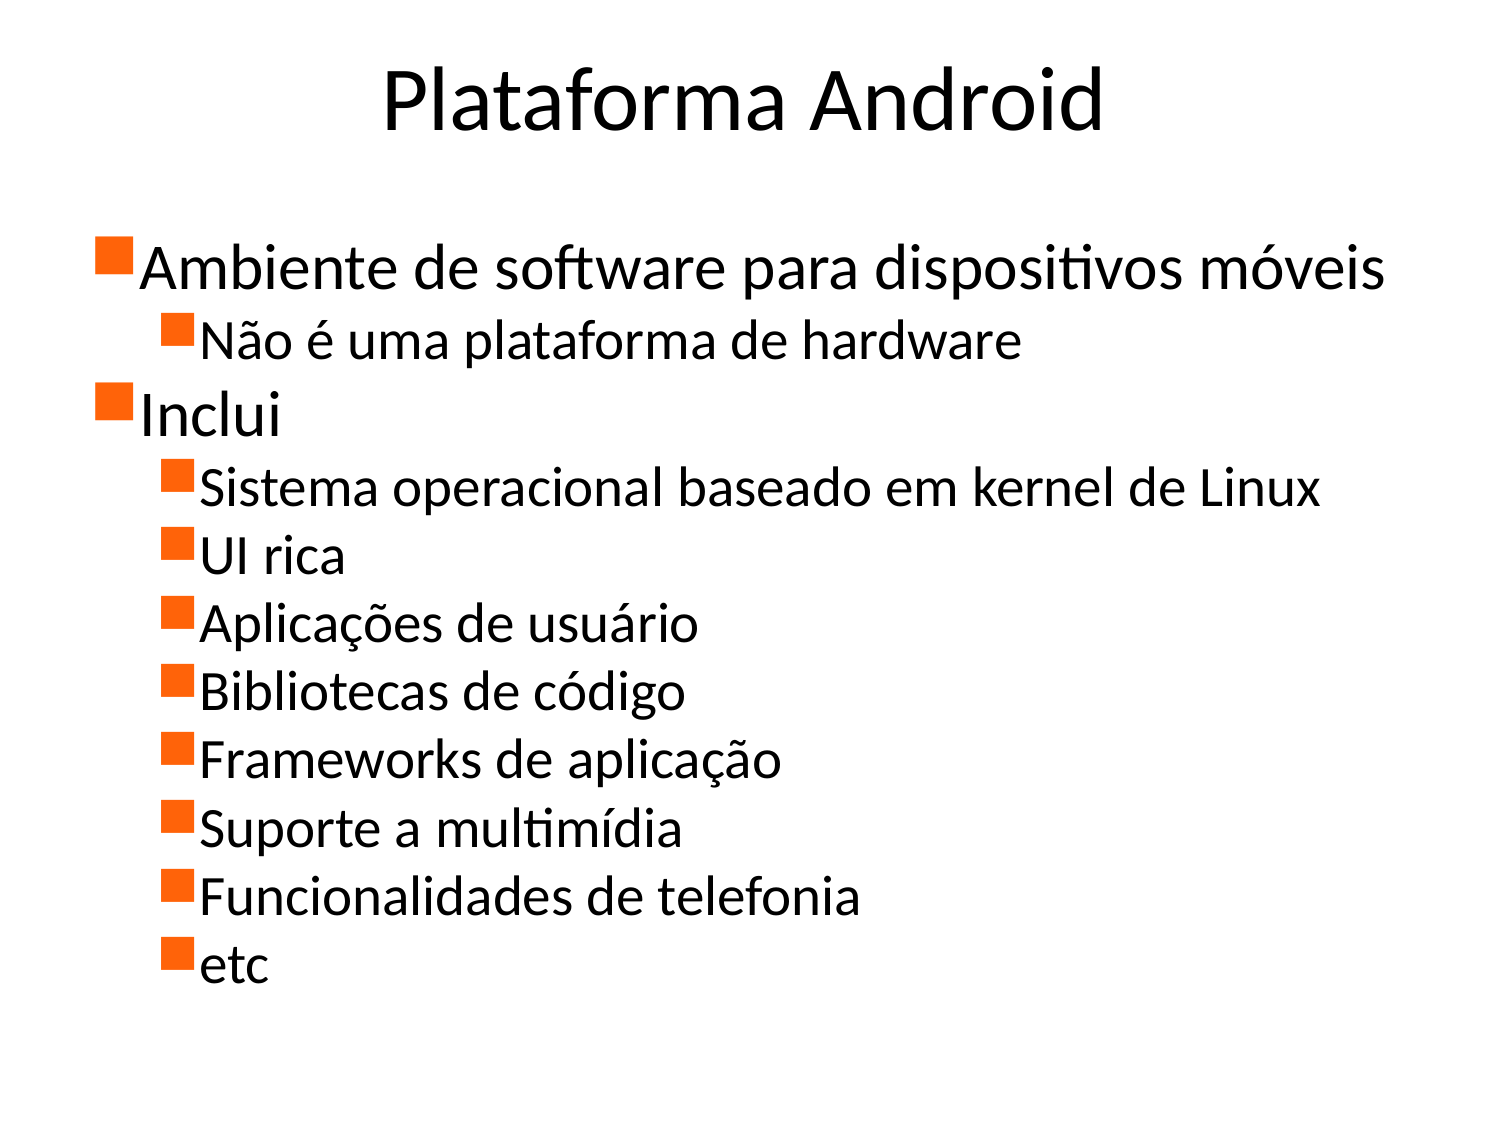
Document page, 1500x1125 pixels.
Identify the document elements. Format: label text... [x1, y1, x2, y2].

title Plataforma Android [69, 0, 1419, 188]
list Ambiente de software para dispositivos móveis Não é uma plataforma de hardware Inclui Sistema operacional baseado em kernel de Linux UI rica Aplicações de usuário Bibliotecas de código Frameworks de aplicação Suporte a multimídia Funcionalidades de telefonia etc [74, 230, 1425, 1066]
